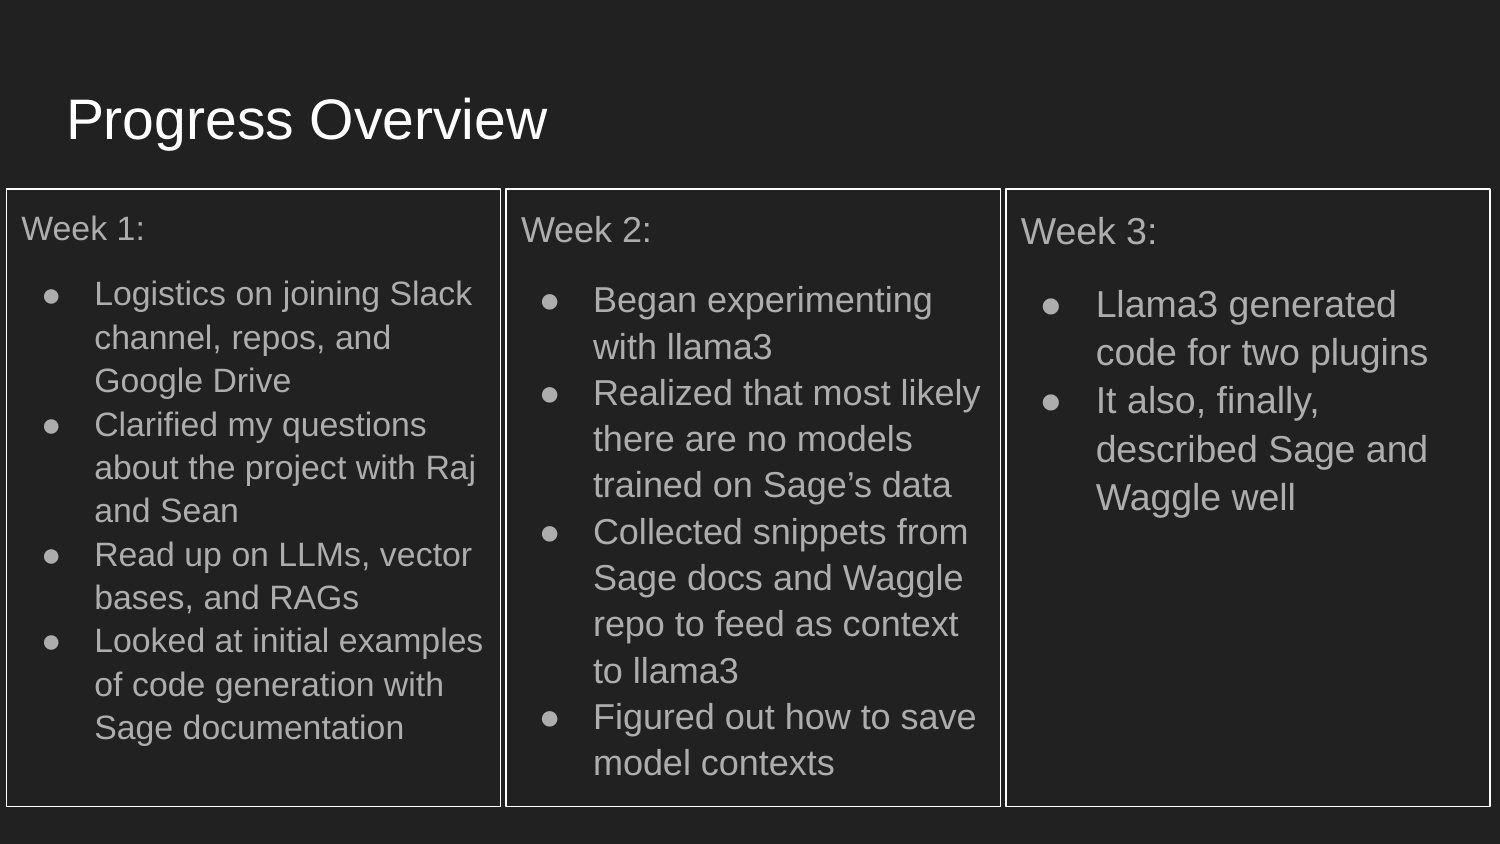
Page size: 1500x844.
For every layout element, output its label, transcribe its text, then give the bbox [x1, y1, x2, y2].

list Week 3: Llama3 generated code for two plugins It also, finally, described Sage and Waggle well [1005, 189, 1491, 807]
title Progress Overview [51, 72, 1449, 167]
list Week 1: Logistics on joining Slack channel, repos, and Google Drive Clarified my questions about the project with Raj and Sean Read up on LLMs, vector bases, and RAGs Looked at initial examples of code generation with Sage documentation [6, 189, 501, 807]
list Week 2: Began experimenting with llama3 Realized that most likely there are no models trained on Sage’s data Collected snippets from Sage docs and Waggle repo to feed as context to llama3 Figured out how to save model contexts [506, 189, 1001, 807]
